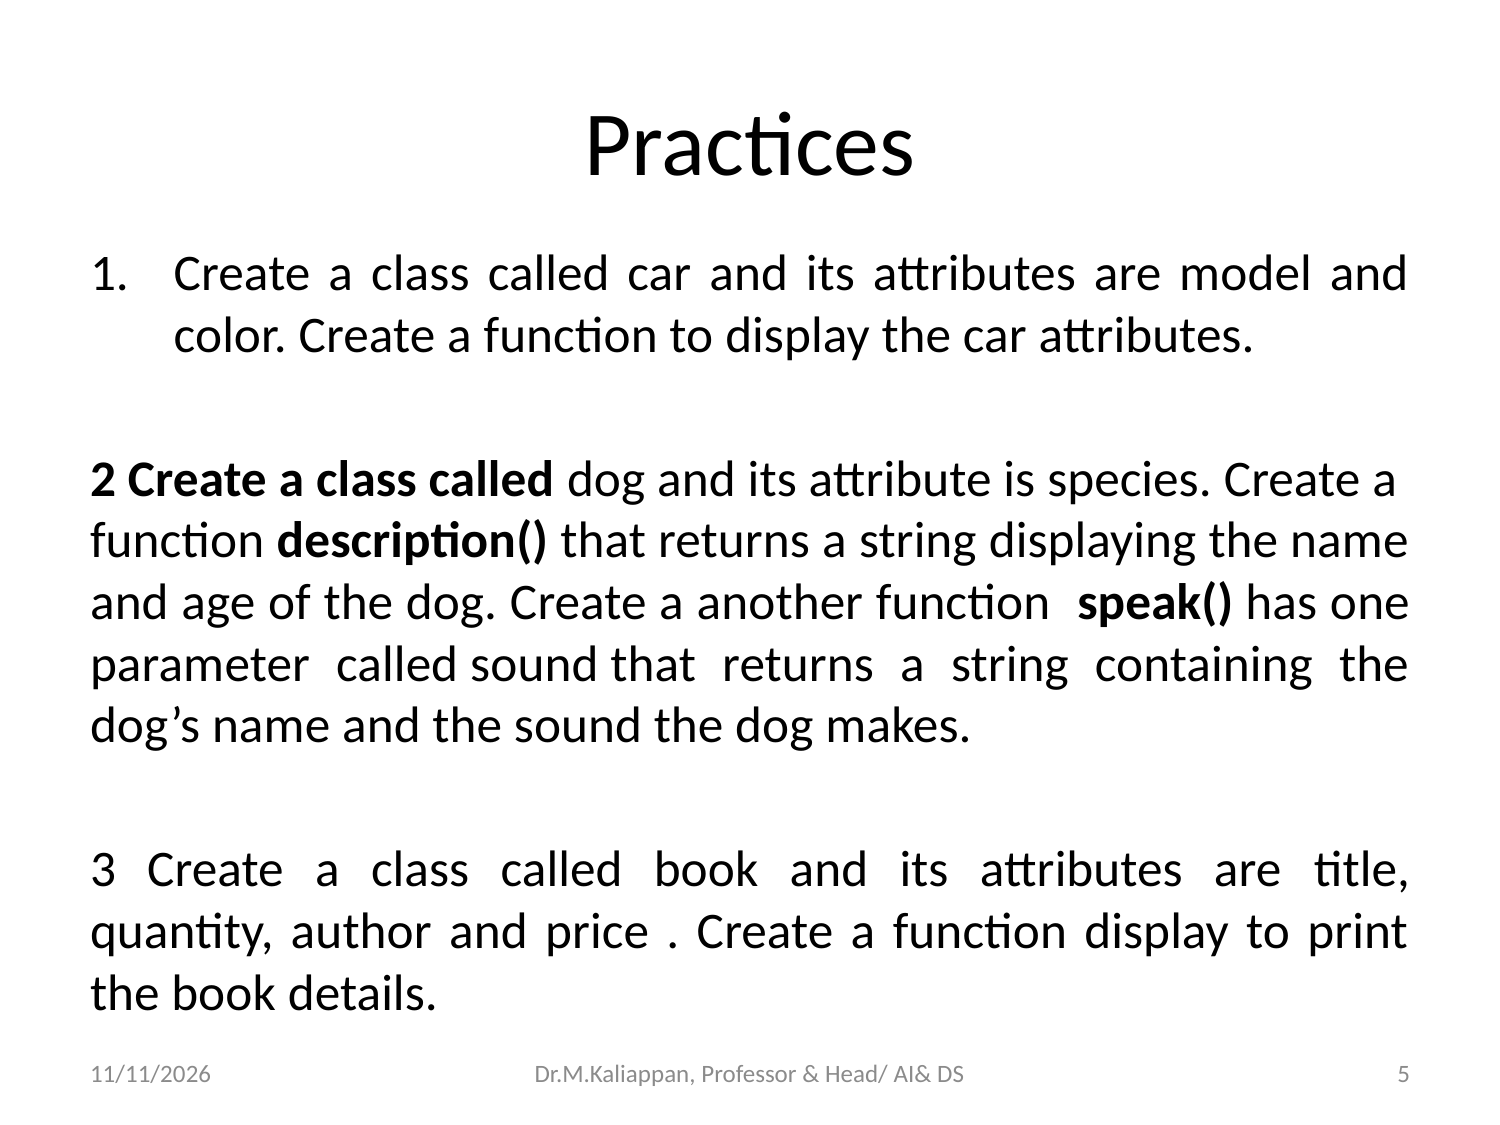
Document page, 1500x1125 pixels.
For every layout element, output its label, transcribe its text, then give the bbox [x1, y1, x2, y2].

list Create a class called car and its attributes are model and color. Create a function to display the car attributes. 2 Create a class called dog and its attribute is species. Create a function description() that returns a string displaying the name and age of the dog. Create a another function speak() has one parameter called sound that returns a string containing the dog’s name and the sound the dog makes. 3 Create a class called book and its attributes are title, quantity, author and price . Create a function display to print the book details. [75, 231, 1425, 1035]
slide_number 5 [1074, 1042, 1425, 1103]
footer Dr.M.Kaliappan, Professor & Head/ AI& DS [512, 1042, 988, 1103]
title Practices [75, 45, 1425, 231]
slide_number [75, 1042, 425, 1103]
